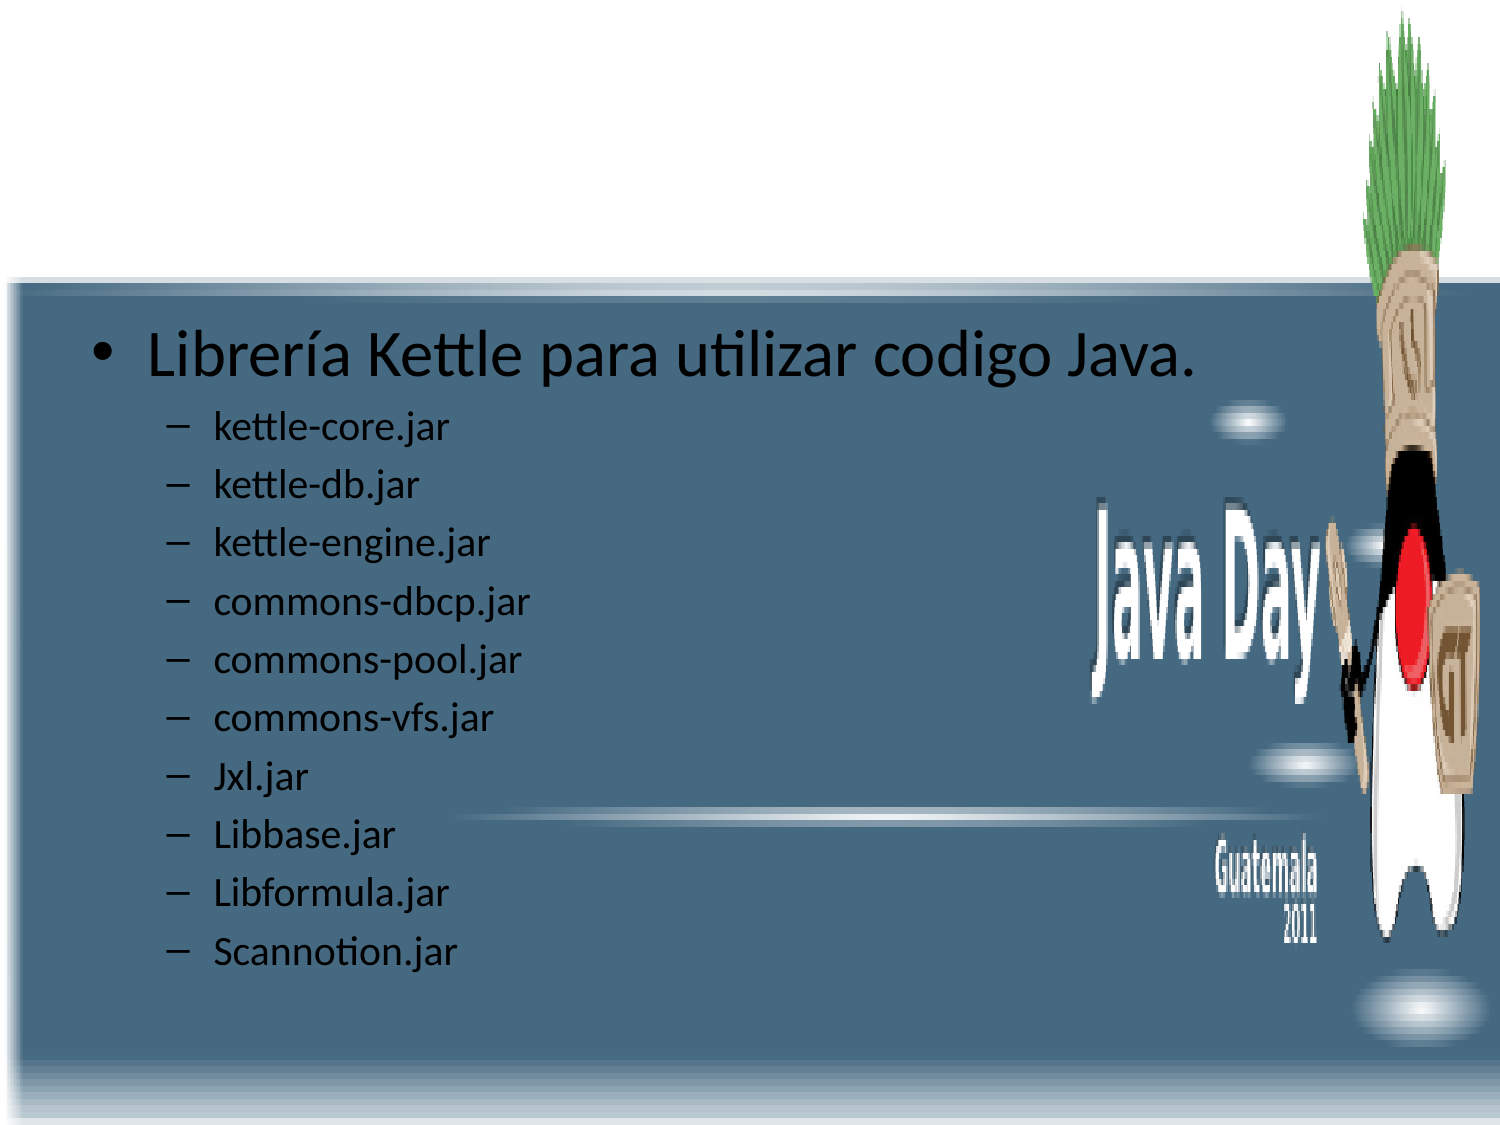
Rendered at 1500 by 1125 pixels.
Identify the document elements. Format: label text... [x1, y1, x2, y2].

picture [0, 0, 1500, 1125]
title Integración con Java App [64, 77, 1416, 266]
list Librería Kettle para utilizar codigo Java. kettle-core.jar kettle-db.jar kettle-engine.jar commons-dbcp.jar commons-pool.jar commons-vfs.jar Jxl.jar Libbase.jar Libformula.jar Scannotion.jar [76, 302, 1427, 1046]
